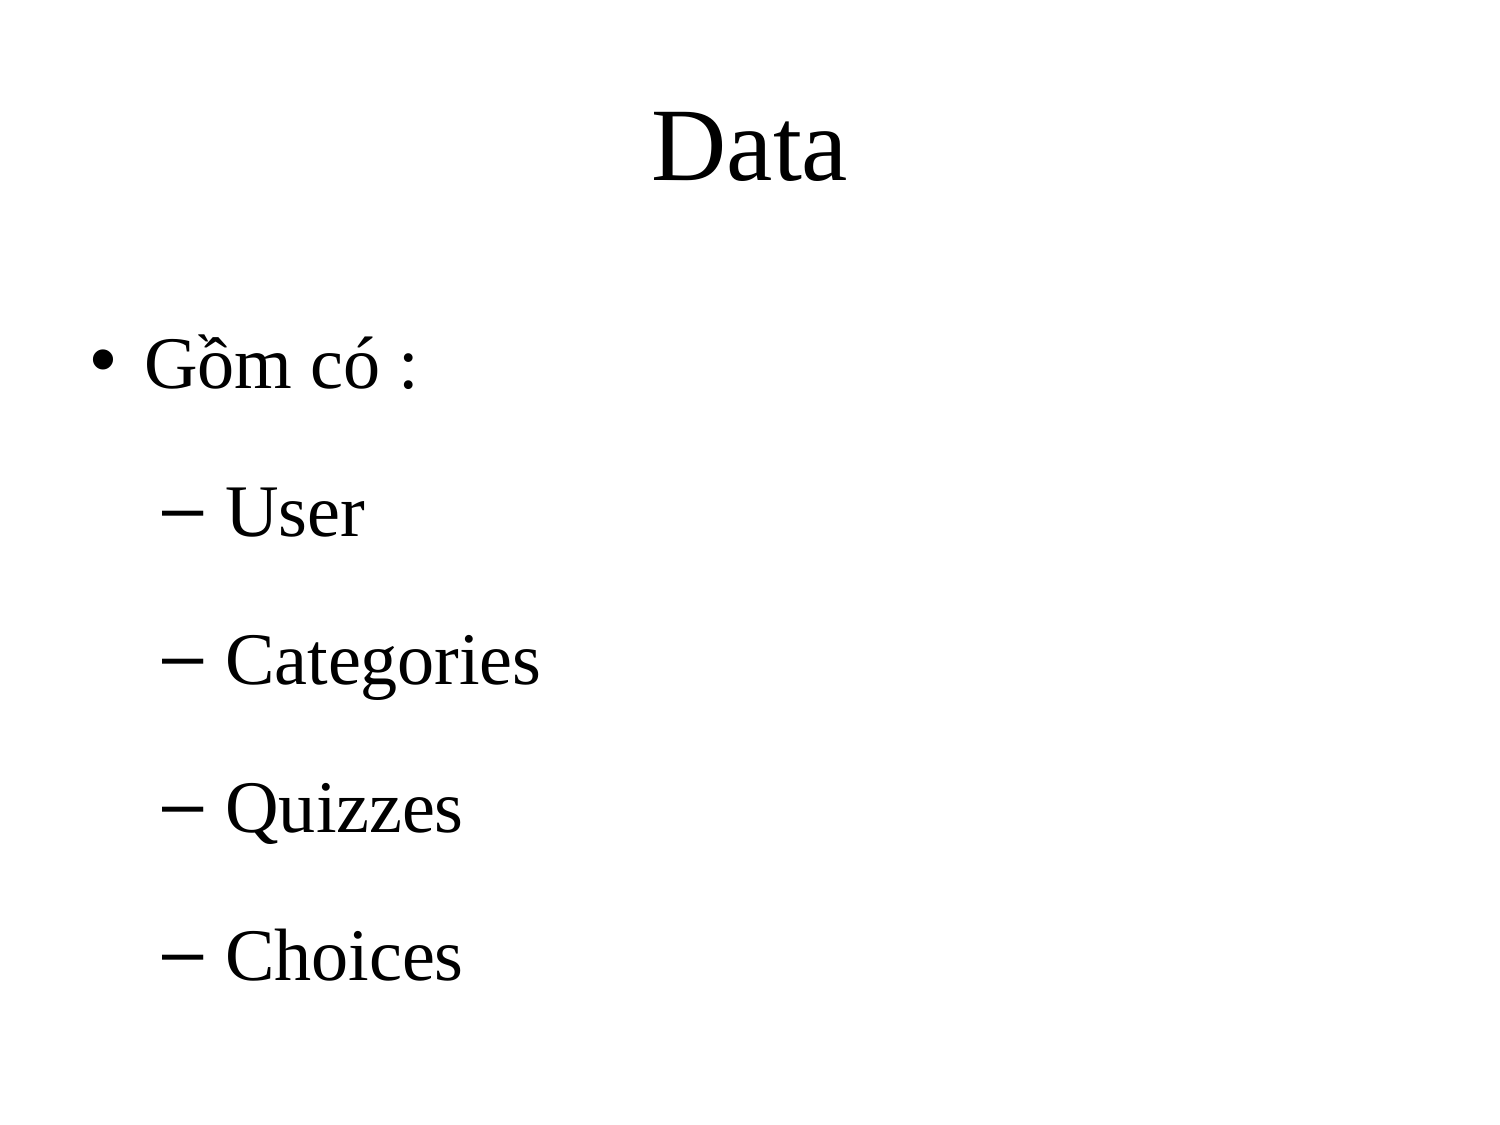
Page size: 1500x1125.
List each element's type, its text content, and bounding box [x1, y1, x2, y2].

list Gồm có : User Categories Quizzes Choices [75, 262, 1425, 1005]
title Data [75, 45, 1425, 233]
